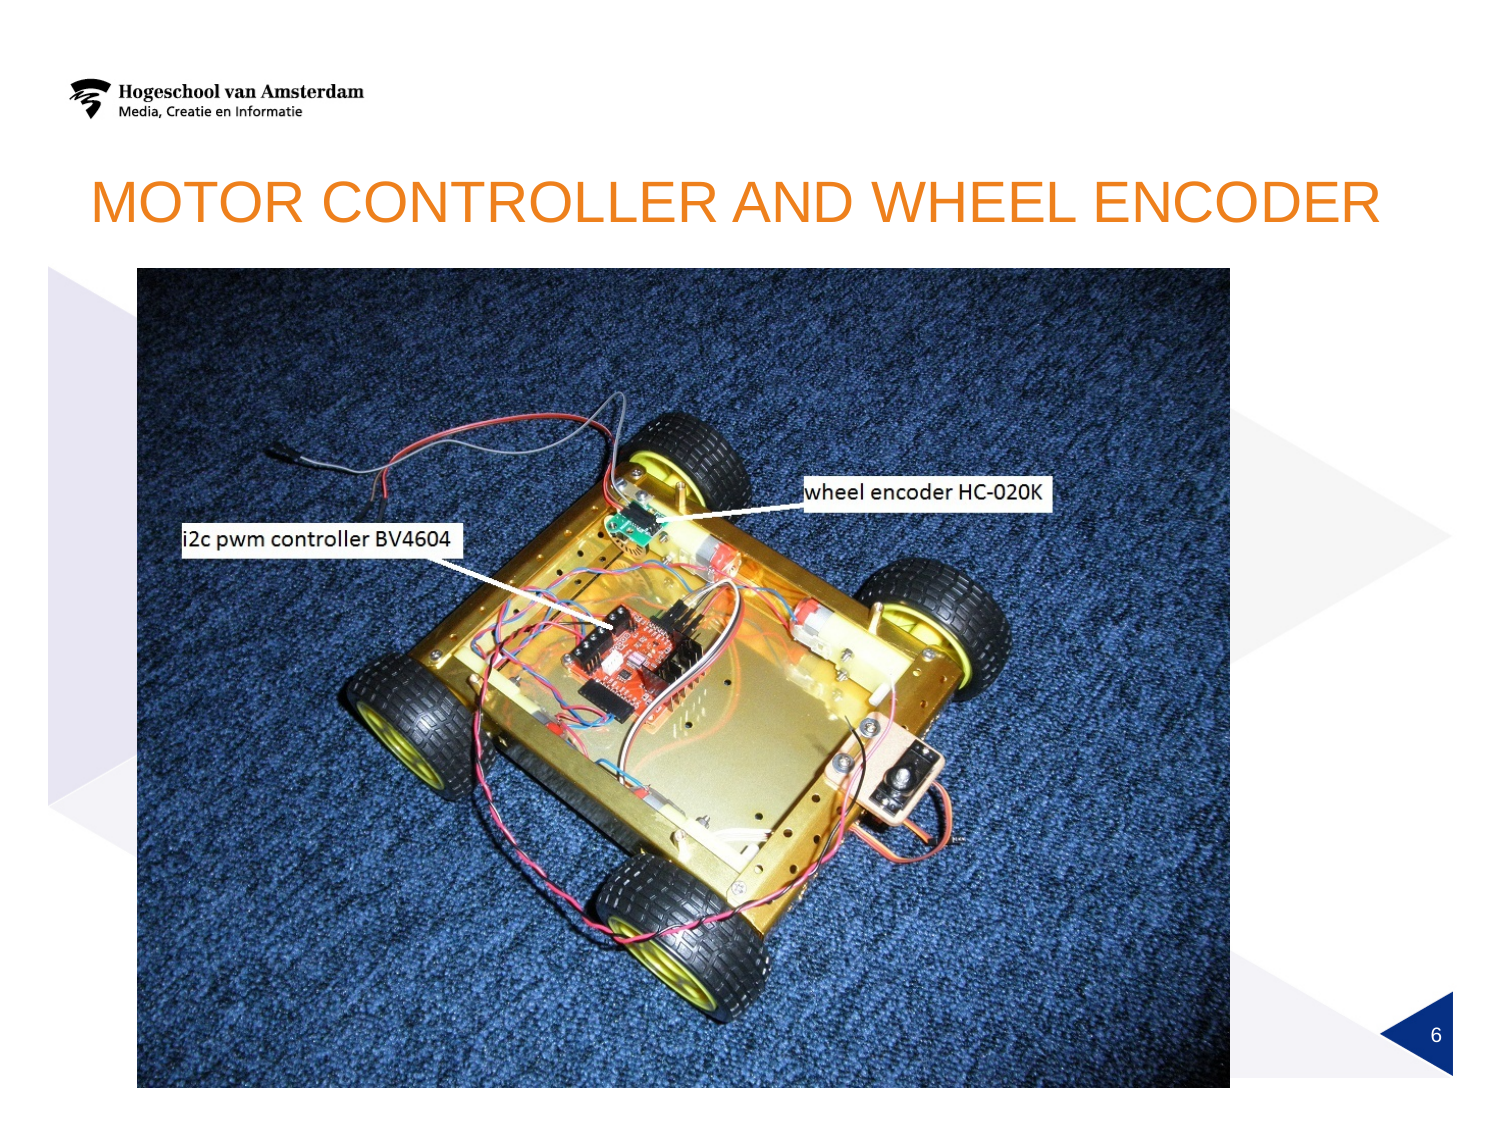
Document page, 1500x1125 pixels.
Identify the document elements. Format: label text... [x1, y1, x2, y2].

picture [0, 0, 1500, 1125]
slide_number 6 [1354, 1004, 1458, 1065]
title Motor controller and wheel encoder [75, 105, 1425, 294]
